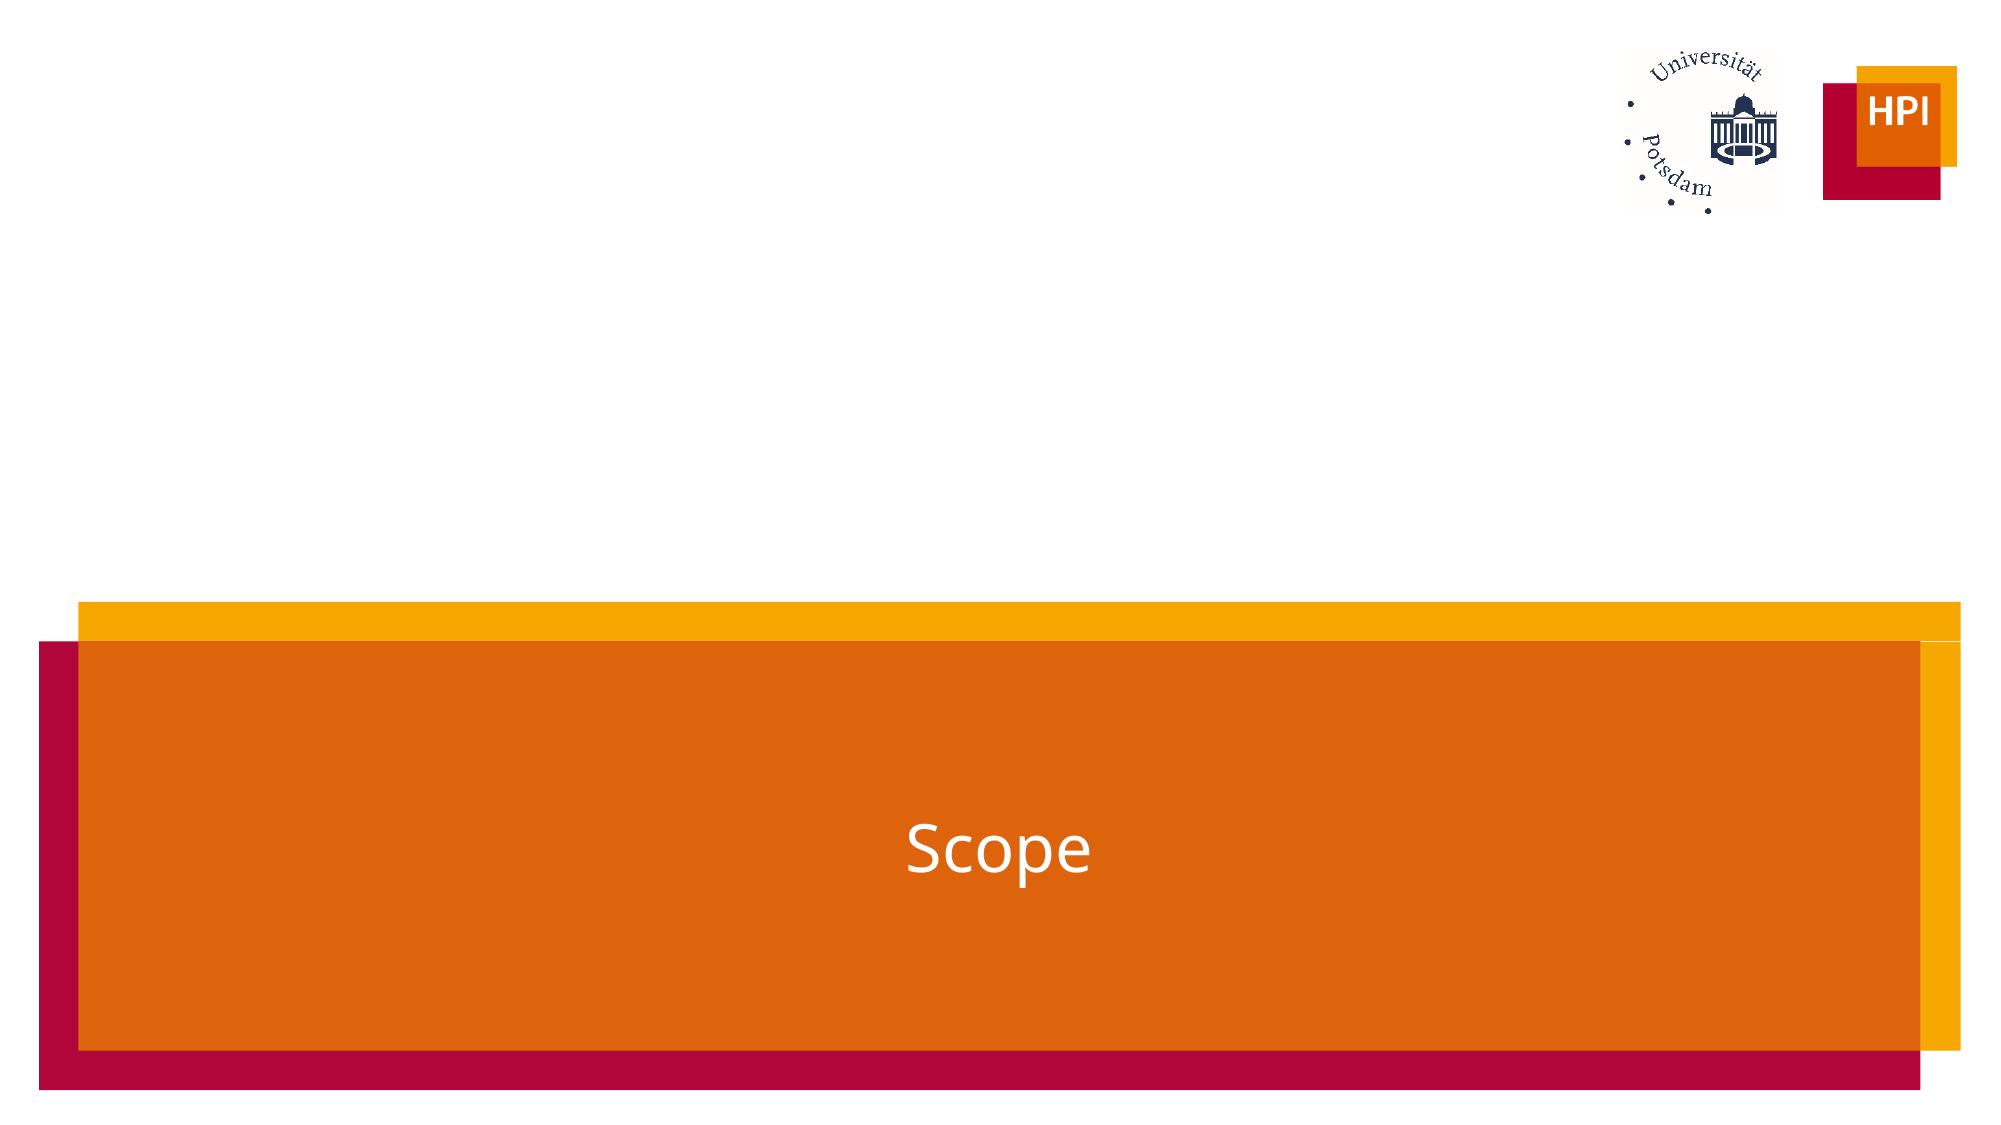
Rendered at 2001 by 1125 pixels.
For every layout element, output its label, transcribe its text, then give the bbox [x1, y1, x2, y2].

title Scope [78, 641, 1921, 1051]
picture [1623, 49, 1779, 216]
picture [1823, 66, 1957, 200]
